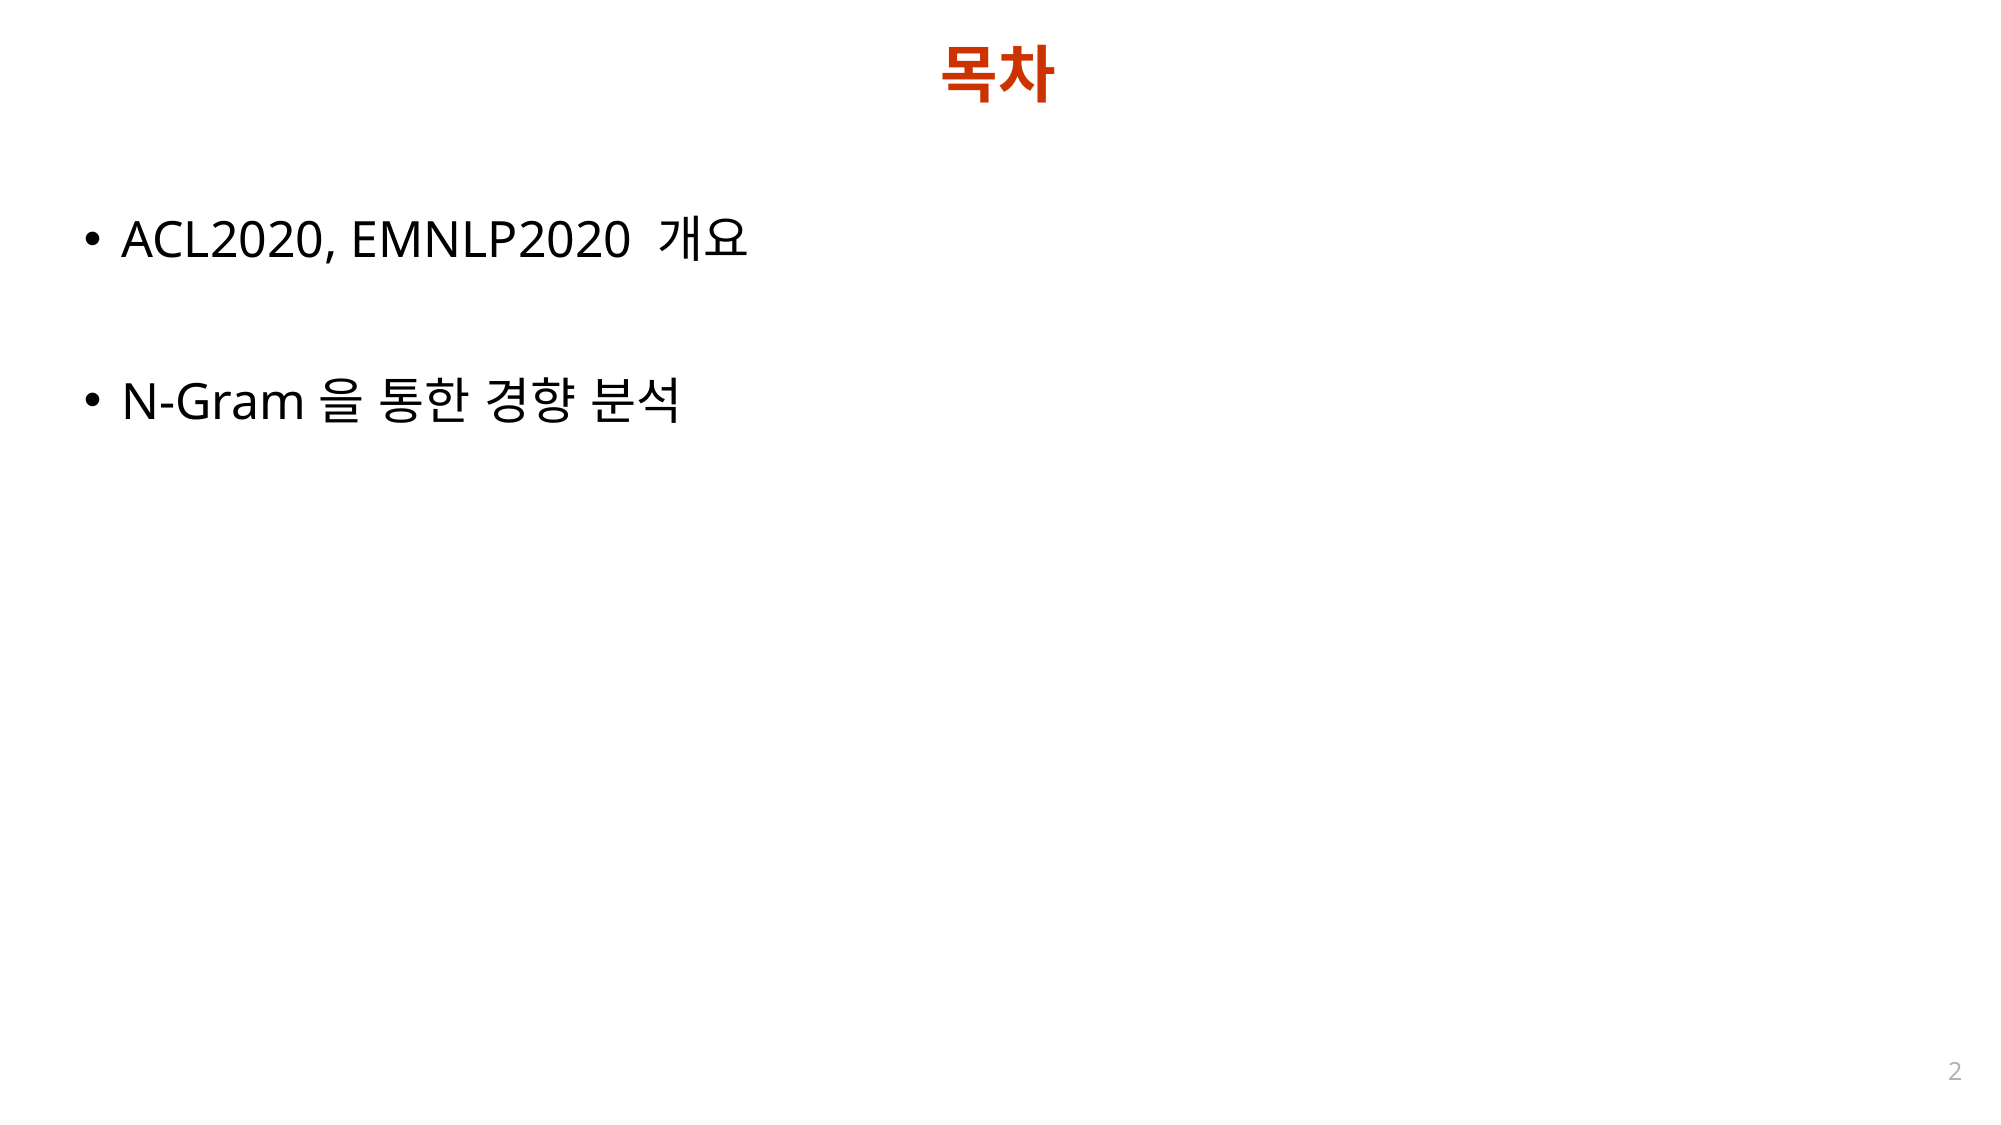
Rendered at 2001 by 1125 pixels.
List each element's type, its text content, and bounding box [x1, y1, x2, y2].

slide_number 2 [1527, 1042, 1978, 1102]
list ACL2020, EMNLP2020 개요 N-Gram을 통한 경향 분석 [69, 200, 1935, 1025]
title 목차 [65, 21, 1931, 134]
